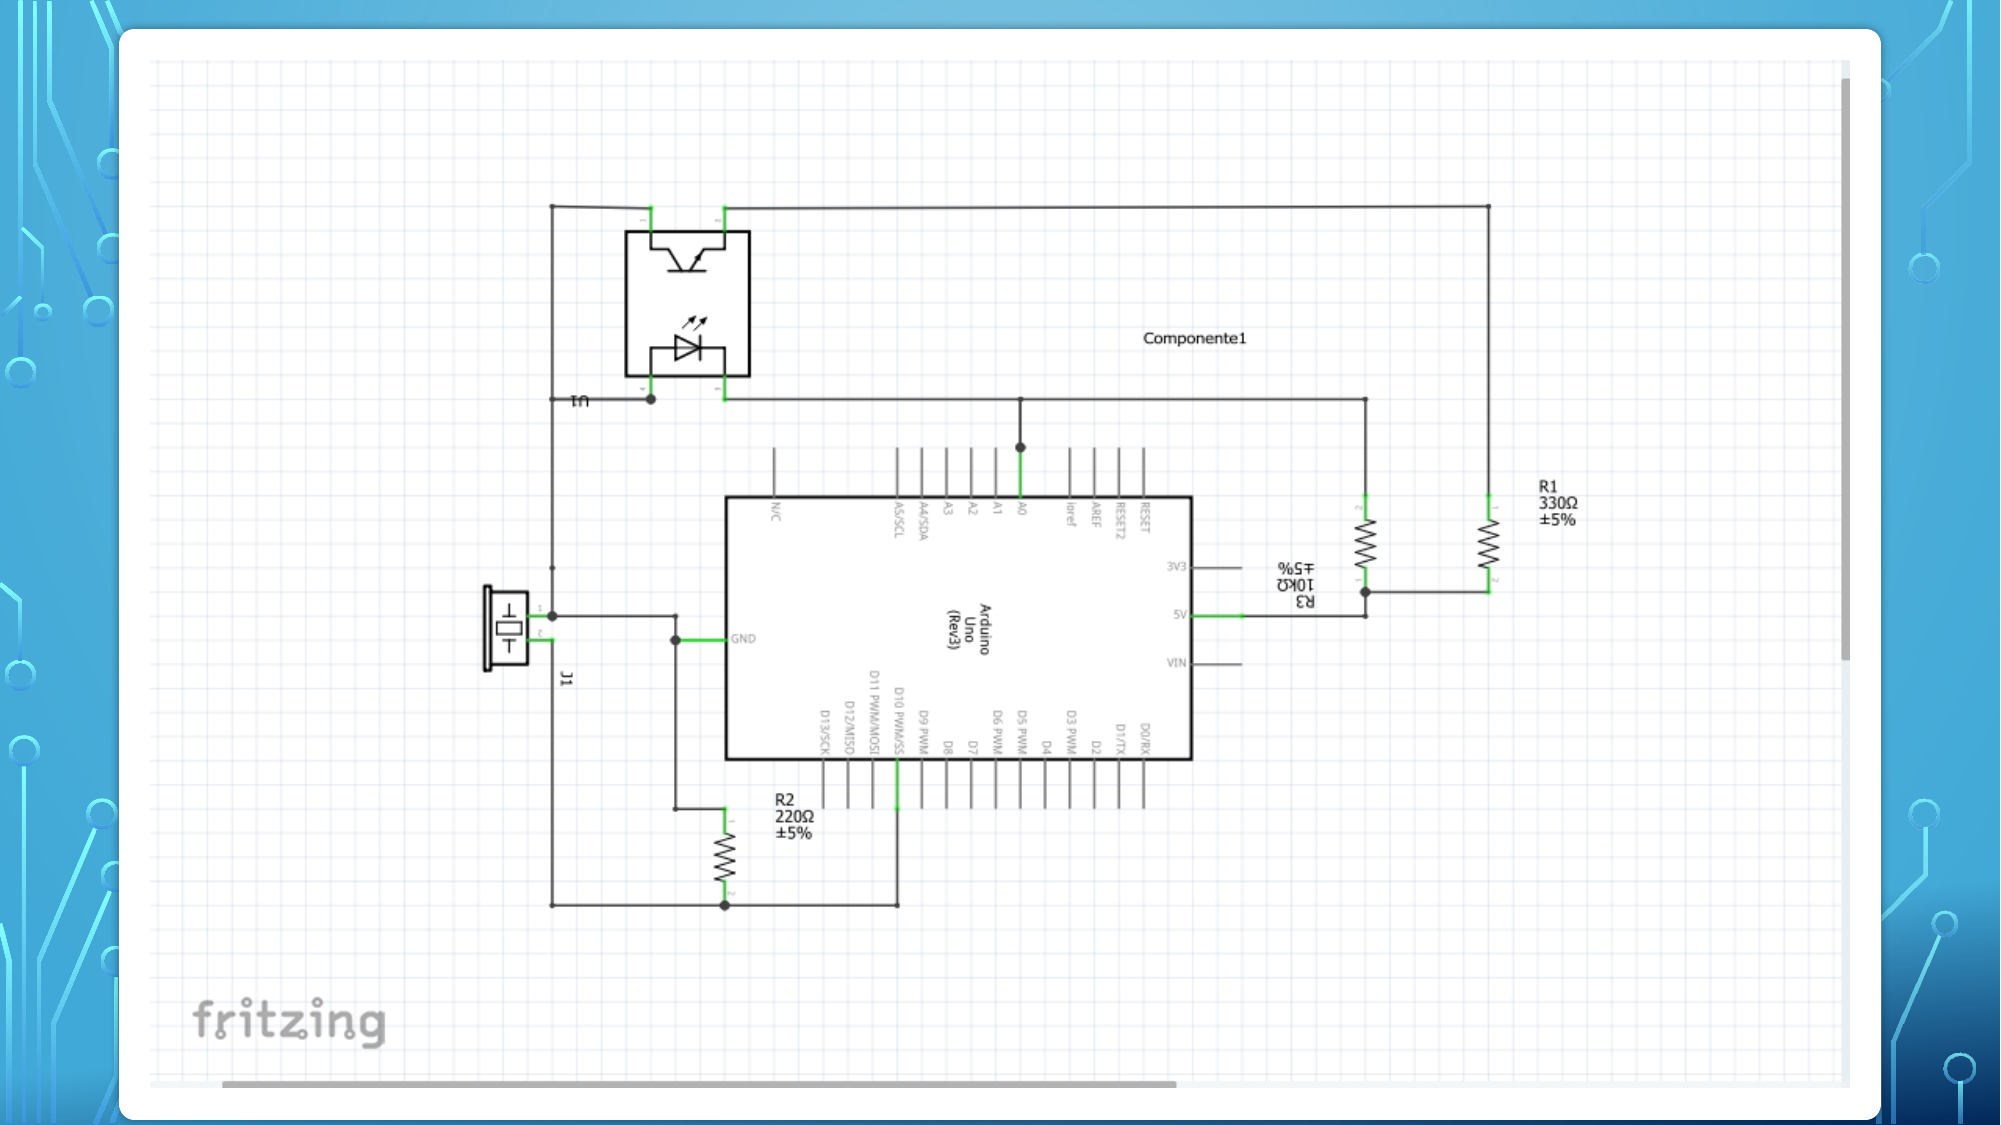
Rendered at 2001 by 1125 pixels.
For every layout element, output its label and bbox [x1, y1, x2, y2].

picture [149, 59, 1851, 1089]
